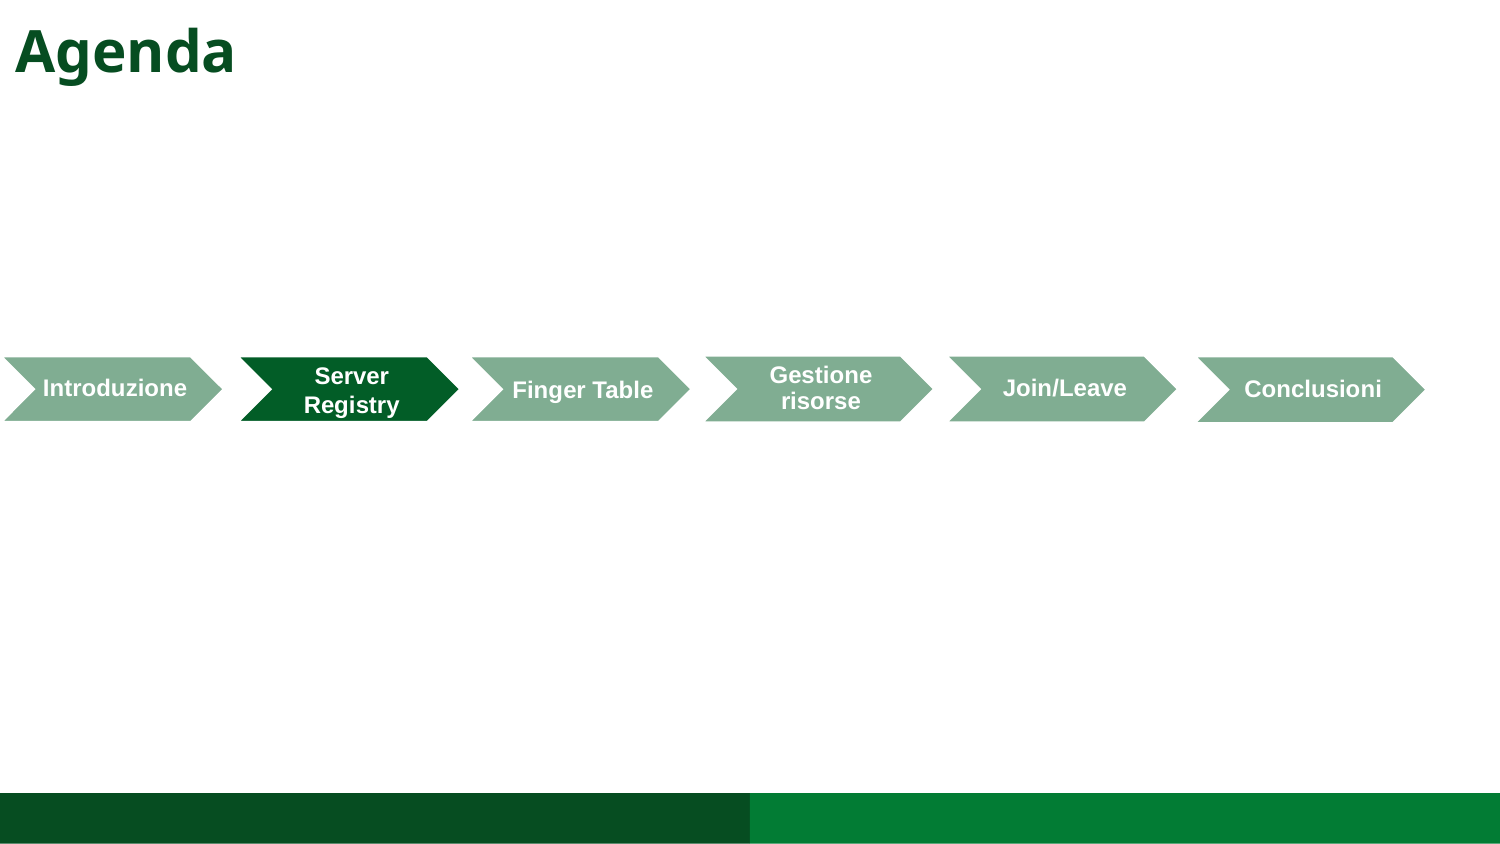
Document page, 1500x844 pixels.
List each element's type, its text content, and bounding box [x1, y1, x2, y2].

text_box Server Registry [232, 354, 464, 425]
text_box Introduzione [0, 354, 227, 425]
text_box Finger Table [464, 354, 695, 425]
title Agenda [0, 0, 1500, 94]
text_box Gestione risorse [697, 353, 938, 425]
text_box Conclusioni [1189, 354, 1430, 426]
text_box Join/Leave [941, 353, 1181, 425]
